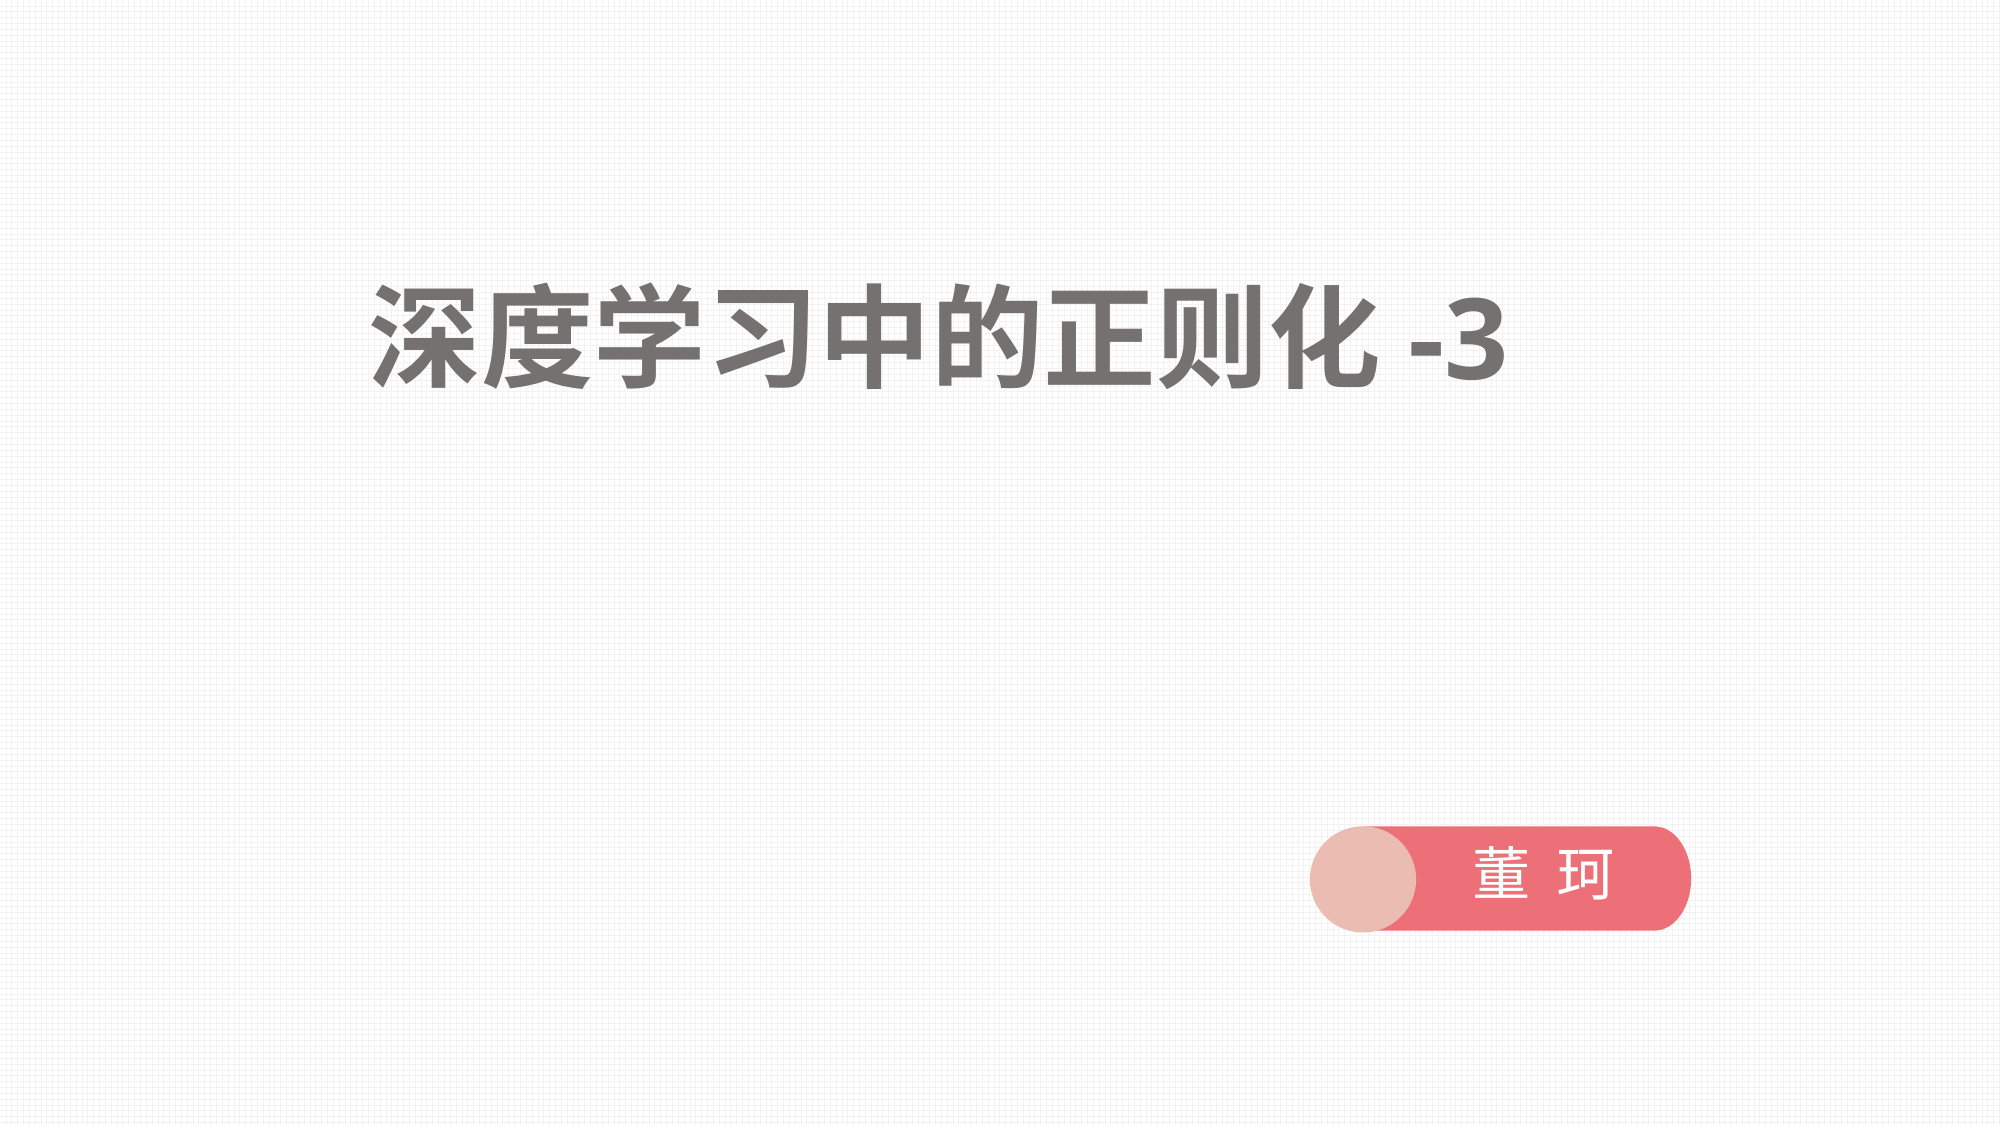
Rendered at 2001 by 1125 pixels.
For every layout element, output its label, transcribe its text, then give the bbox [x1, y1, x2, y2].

text_box 董 珂 [1431, 829, 1631, 915]
text_box [1372, 825, 1693, 932]
text_box 深度学习中的正则化-3 [353, 259, 1692, 409]
text_box [1308, 825, 1418, 934]
